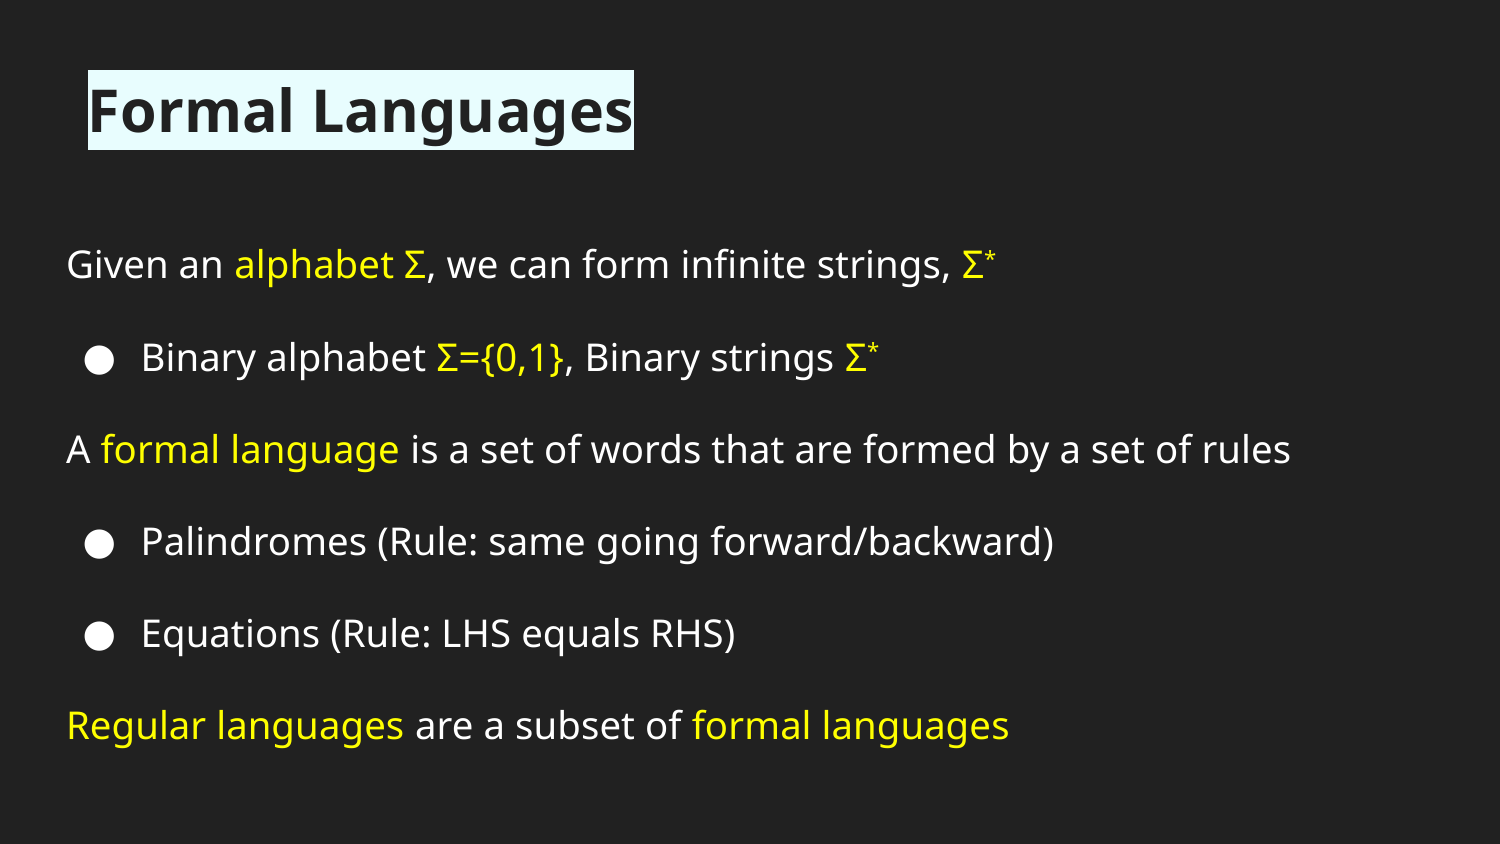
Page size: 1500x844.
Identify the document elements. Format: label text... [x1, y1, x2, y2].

title Formal Languages [72, 58, 1339, 174]
list Given an alphabet Σ, we can form infinite strings, Σ* Binary alphabet Σ={0,1}, Binary strings Σ* A formal language is a set of words that are formed by a set of rules Palindromes (Rule: same going forward/backward) Equations (Rule: LHS equals RHS) Regular languages are a subset of formal languages [51, 202, 1449, 763]
